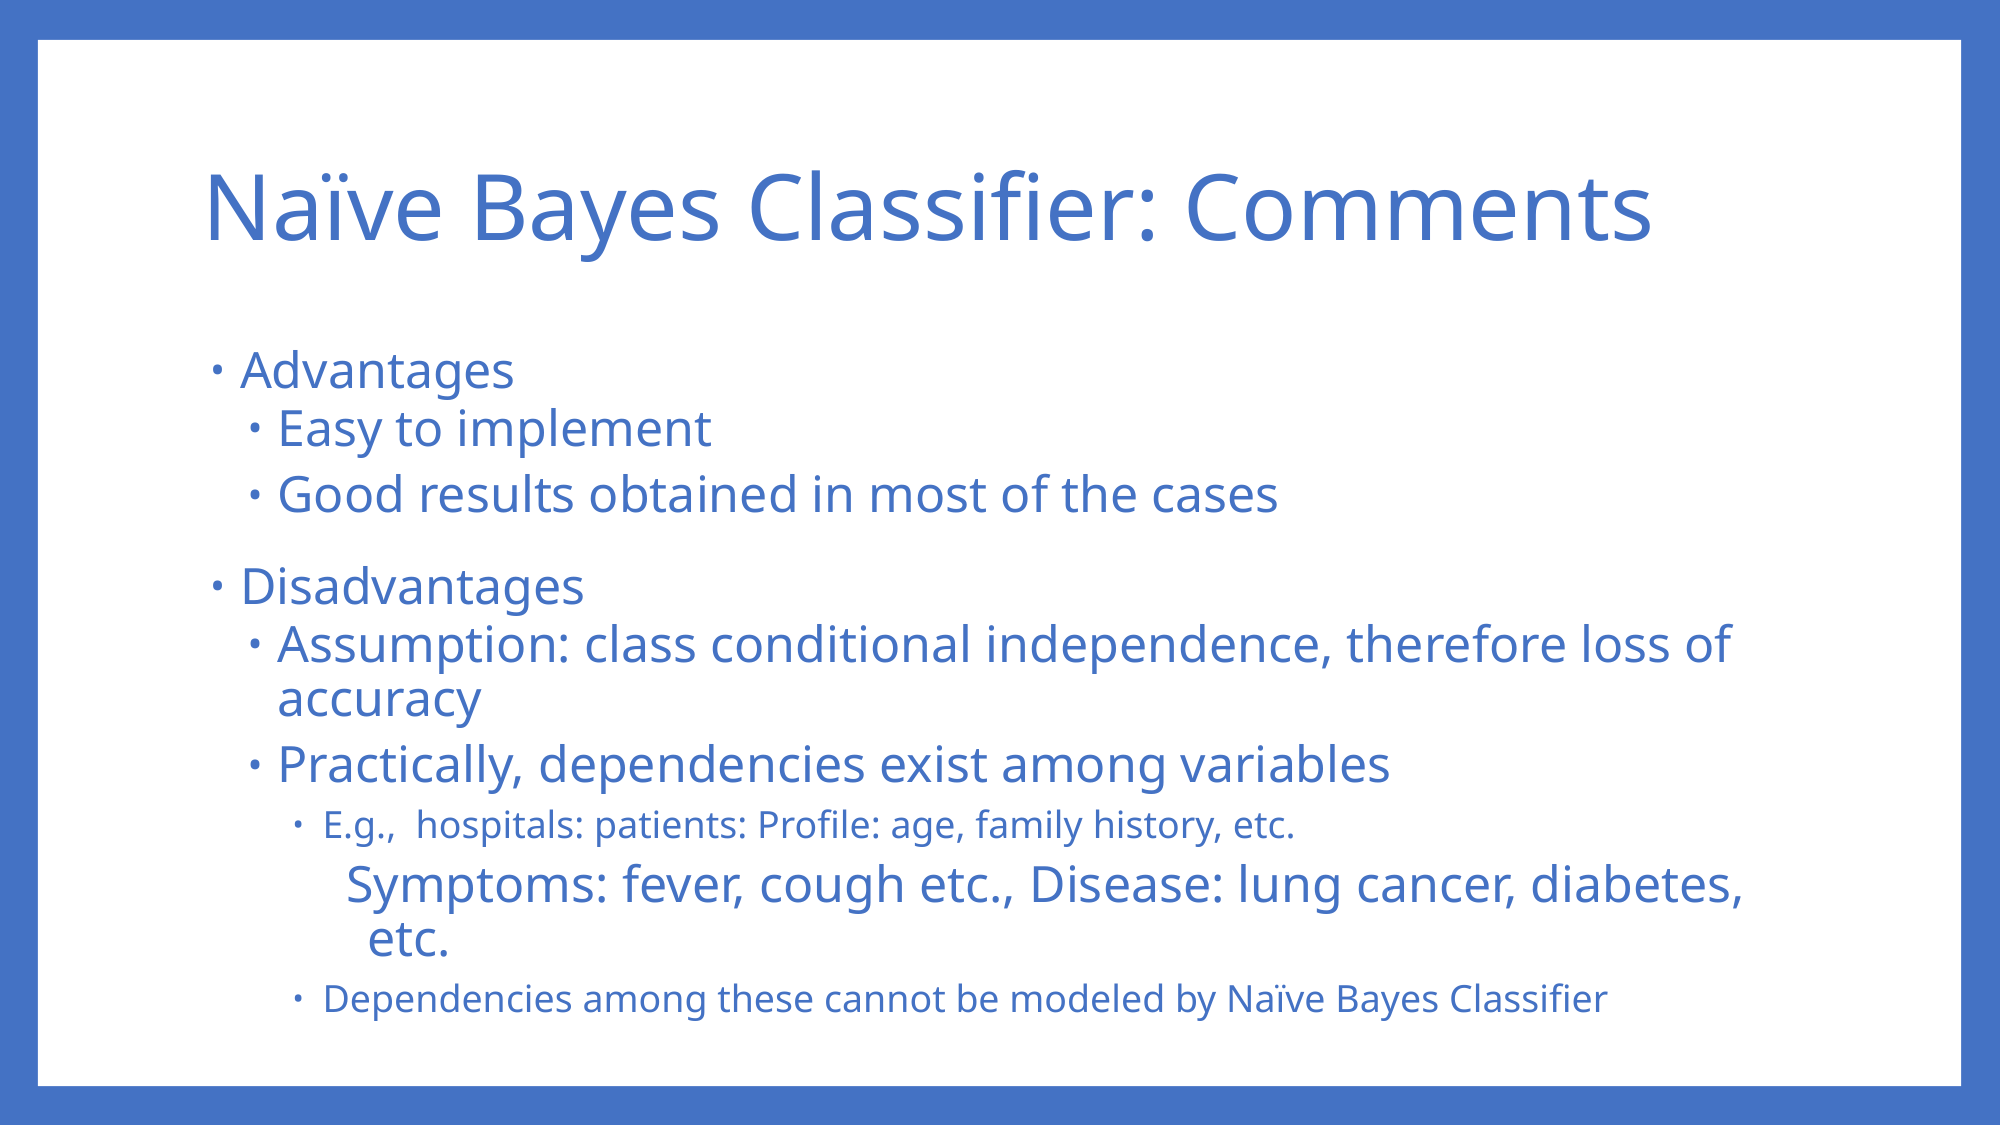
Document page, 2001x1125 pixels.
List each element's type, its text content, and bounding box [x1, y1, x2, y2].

title Naïve Bayes Classifier: Comments [187, 99, 1808, 323]
list Advantages Easy to implement Good results obtained in most of the cases Disadvantages Assumption: class conditional independence, therefore loss of accuracy Practically, dependencies exist among variables E.g., hospitals: patients: Profile: age, family history, etc. Symptoms: fever, cough etc., Disease: lung cancer, diabetes, etc. Dependencies among these cannot be modeled by Naïve Bayes Classifier [187, 337, 1808, 1000]
